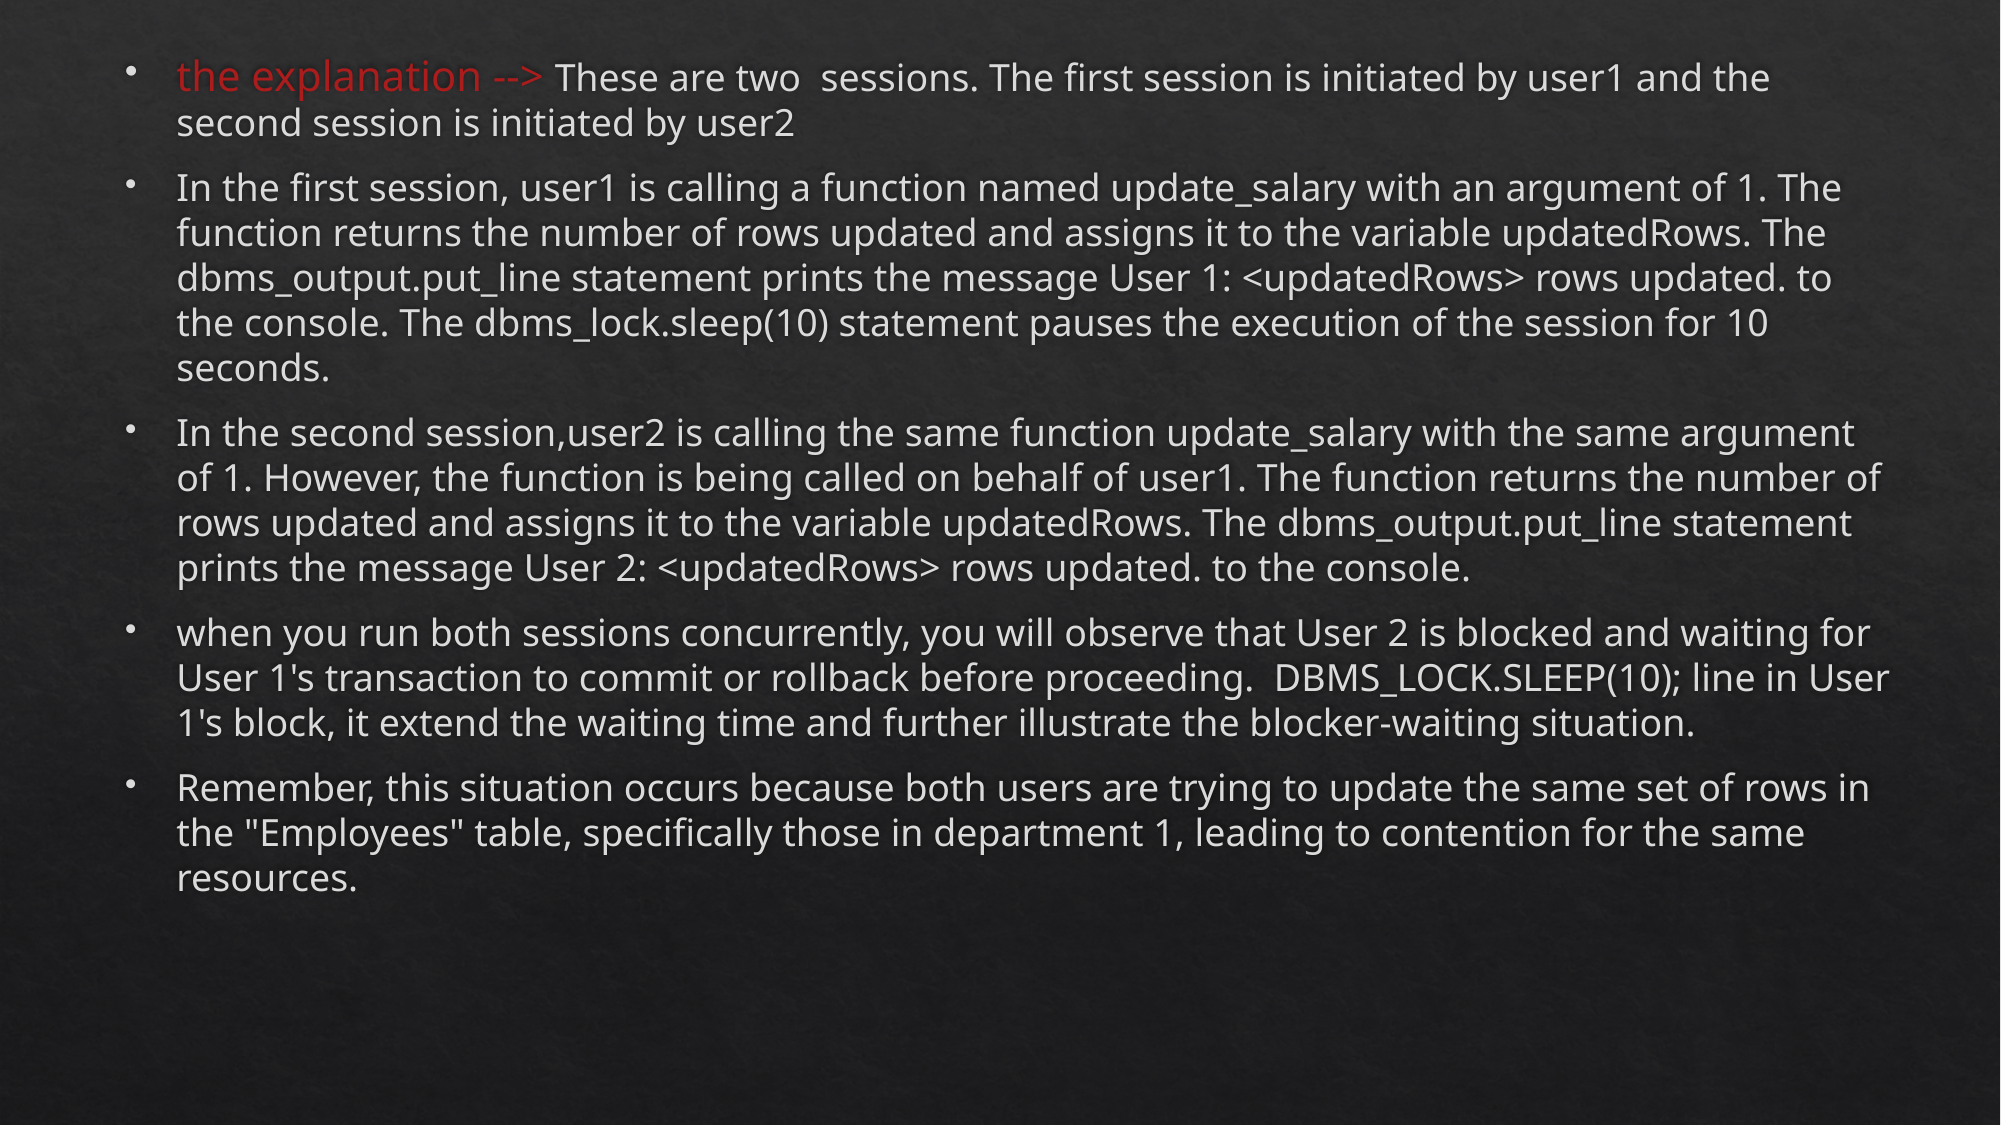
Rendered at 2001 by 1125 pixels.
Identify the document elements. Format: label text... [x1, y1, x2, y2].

list the explanation --> These are two sessions. The first session is initiated by user1 and the second session is initiated by user2 In the first session, user1 is calling a function named update_salary with an argument of 1. The function returns the number of rows updated and assigns it to the variable updatedRows. The dbms_output.put_line statement prints the message User 1: <updatedRows> rows updated. to the console. The dbms_lock.sleep(10) statement pauses the execution of the session for 10 seconds. In the second session,user2 is calling the same function update_salary with the same argument of 1. However, the function is being called on behalf of user1. The function returns the number of rows updated and assigns it to the variable updatedRows. The dbms_output.put_line statement prints the message User 2: <updatedRows> rows updated. to the console. when you run both sessions concurrently, you will observe that User 2 is blocked and waiting for User 1's transaction to commit or rollback before proceeding. DBMS_LOCK.SLEEP(10); line in User 1's block, it extend the waiting time and further illustrate the blocker-waiting situation. Remember, this situation occurs because both users are trying to update the same set of rows in the "Employees" table, specifically those in department 1, leading to contention for the same resources. [105, 41, 1916, 1081]
